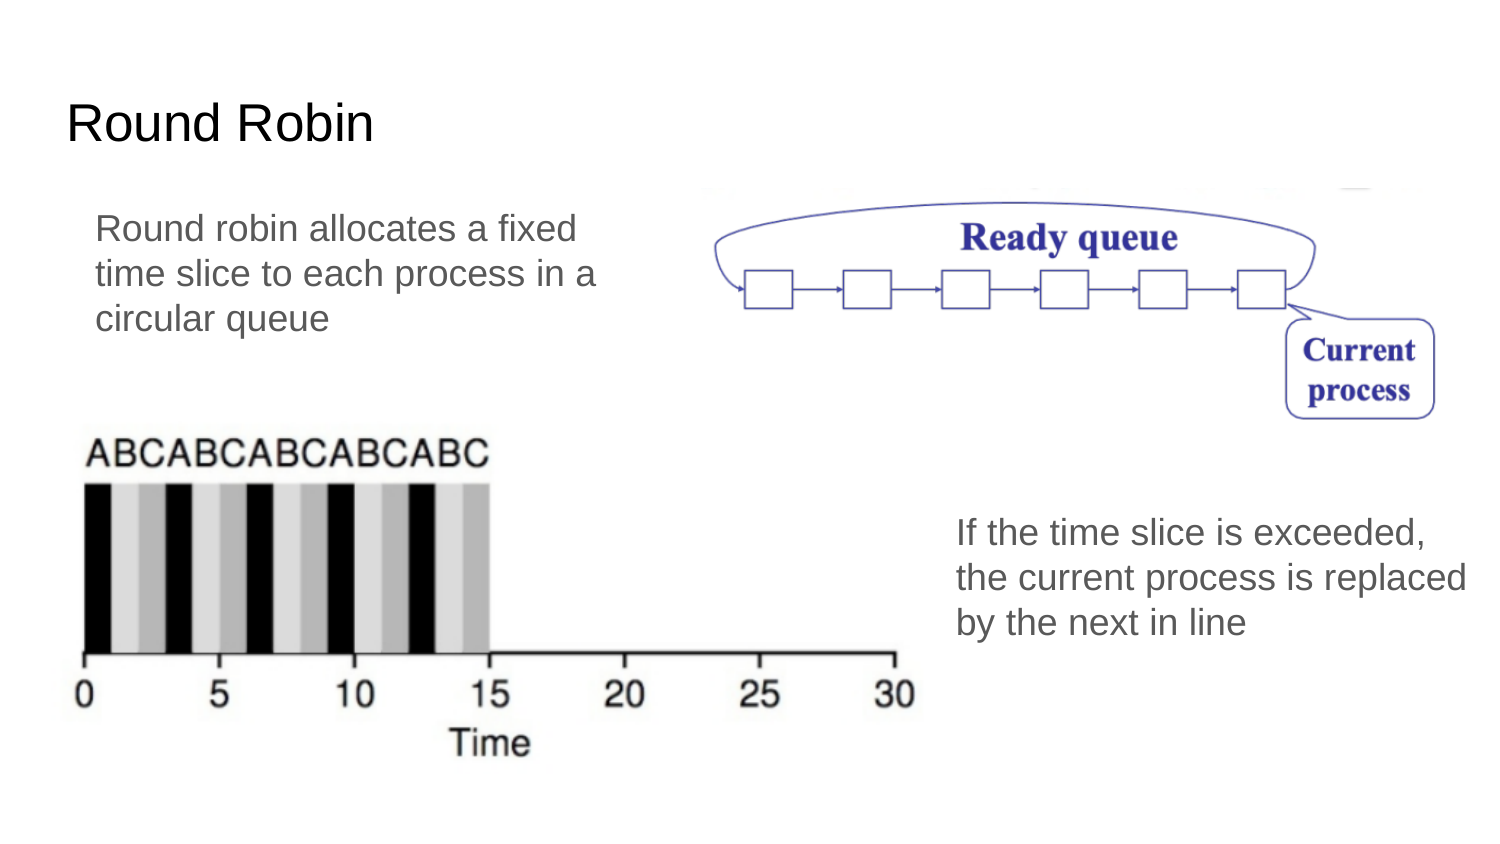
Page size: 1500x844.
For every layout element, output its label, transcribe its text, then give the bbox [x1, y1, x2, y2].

picture [50, 188, 1450, 774]
text_box Round robin allocates a fixed time slice to each process in a circular queue [80, 189, 674, 381]
text_box If the time slice is exceeded, the current process is replaced by the next in line [946, 493, 1500, 675]
title Round Robin [51, 72, 1449, 167]
